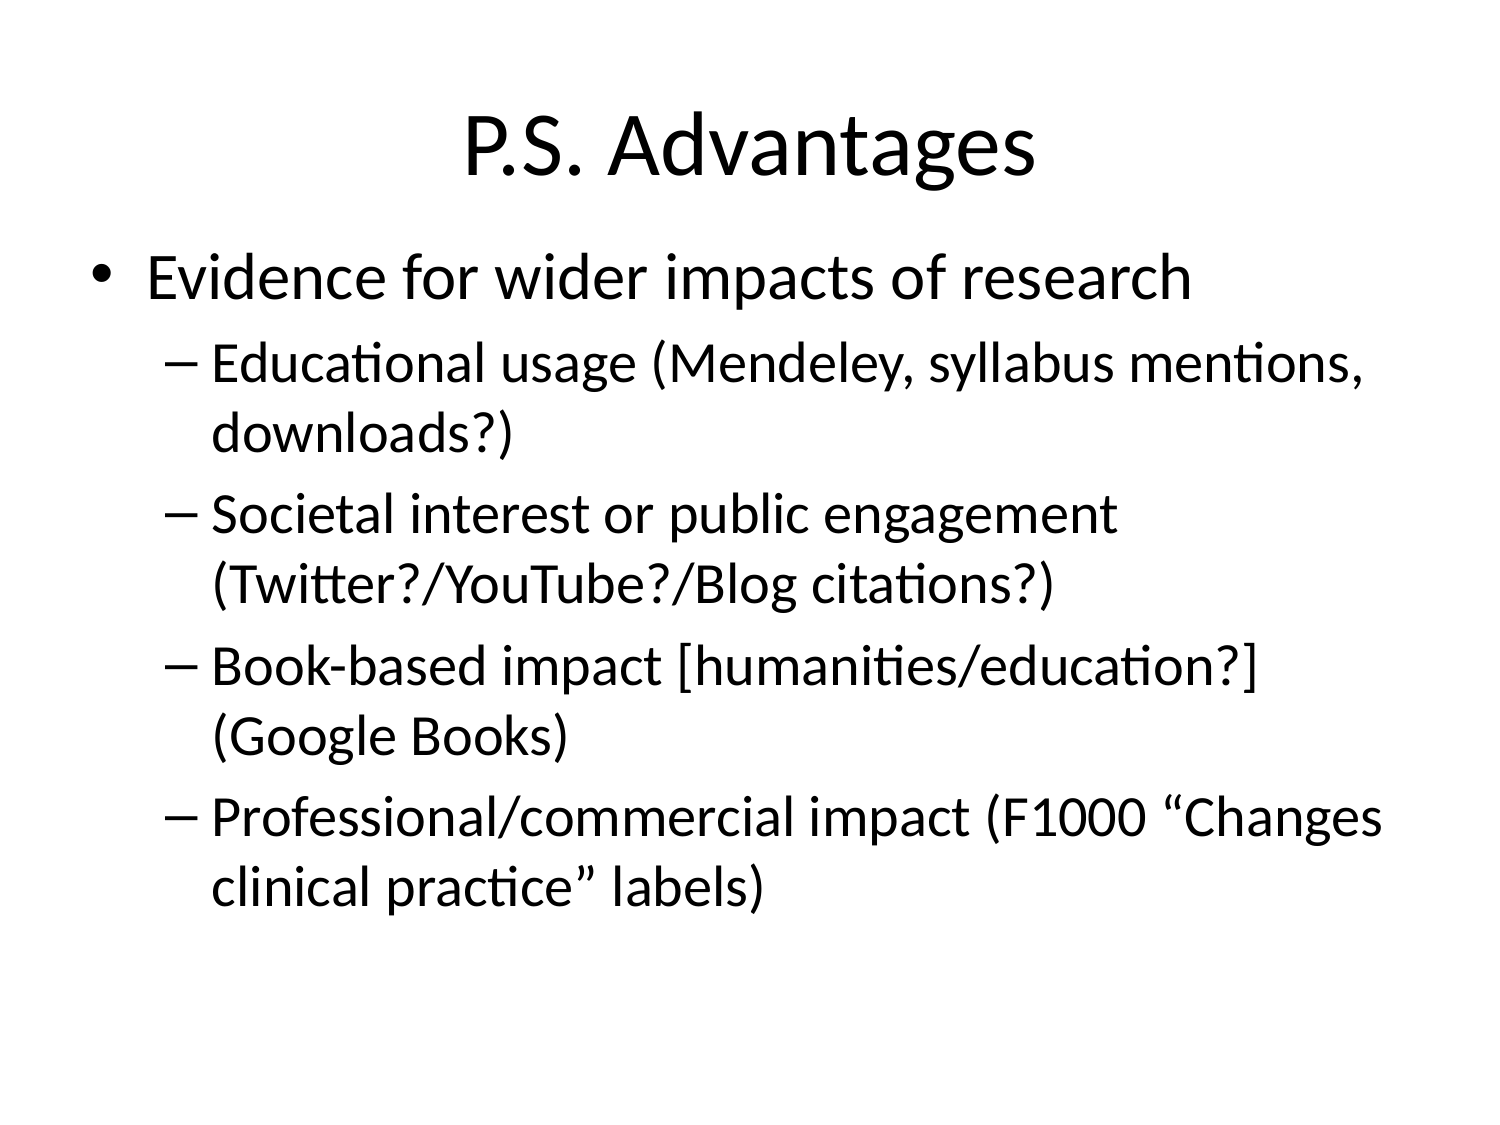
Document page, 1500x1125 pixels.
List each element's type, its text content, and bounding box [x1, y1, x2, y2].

title P.S. Advantages [75, 45, 1425, 224]
list Evidence for wider impacts of research Educational usage (Mendeley, syllabus mentions, downloads?) Societal interest or public engagement (Twitter?/YouTube?/Blog citations?) Book-based impact [humanities/education?] (Google Books) Professional/commercial impact (F1000 “Changes clinical practice” labels) [75, 224, 1425, 968]
